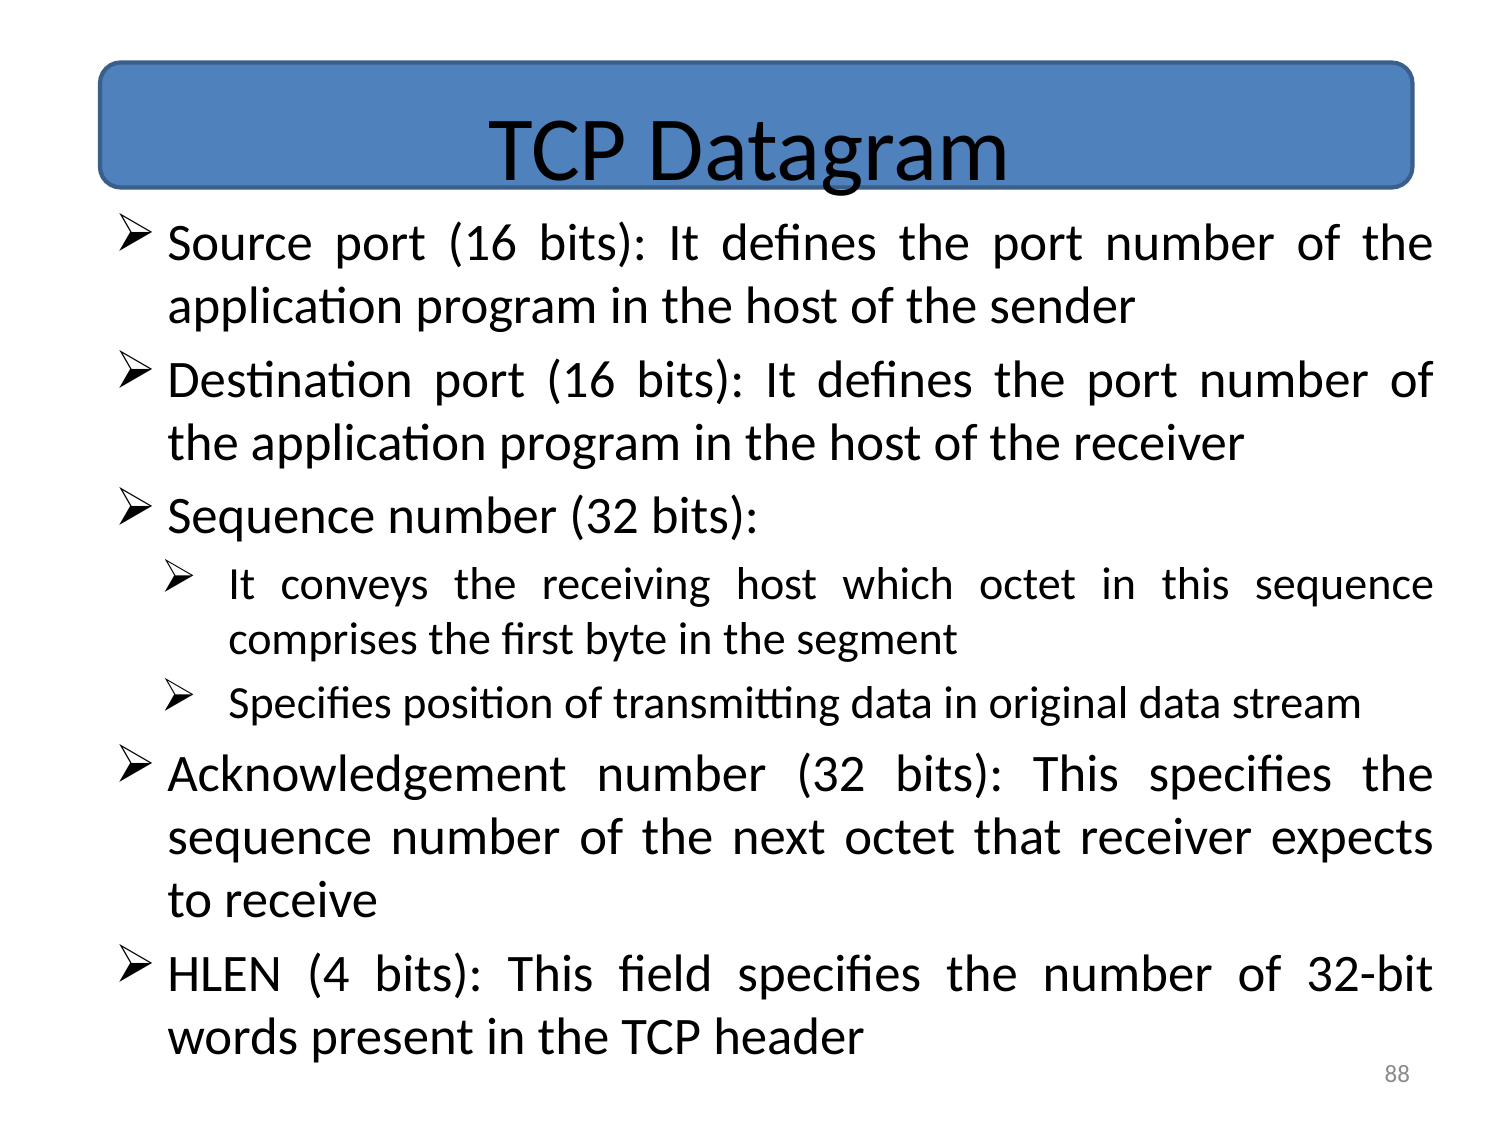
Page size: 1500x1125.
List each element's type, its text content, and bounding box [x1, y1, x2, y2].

list Source port (16 bits): It defines the port number of the application program in the host of the sender Destination port (16 bits): It defines the port number of the application program in the host of the receiver Sequence number (32 bits): It conveys the receiving host which octet in this sequence comprises the first byte in the segment Specifies position of transmitting data in original data stream Acknowledgement number (32 bits): This specifies the sequence number of the next octet that receiver expects to receive HLEN (4 bits): This field specifies the number of 32-bit words present in the TCP header [99, 200, 1450, 1075]
slide_number 88 [1074, 1042, 1425, 1103]
title TCP Datagram [159, 62, 1341, 200]
text_box [97, 60, 1415, 190]
